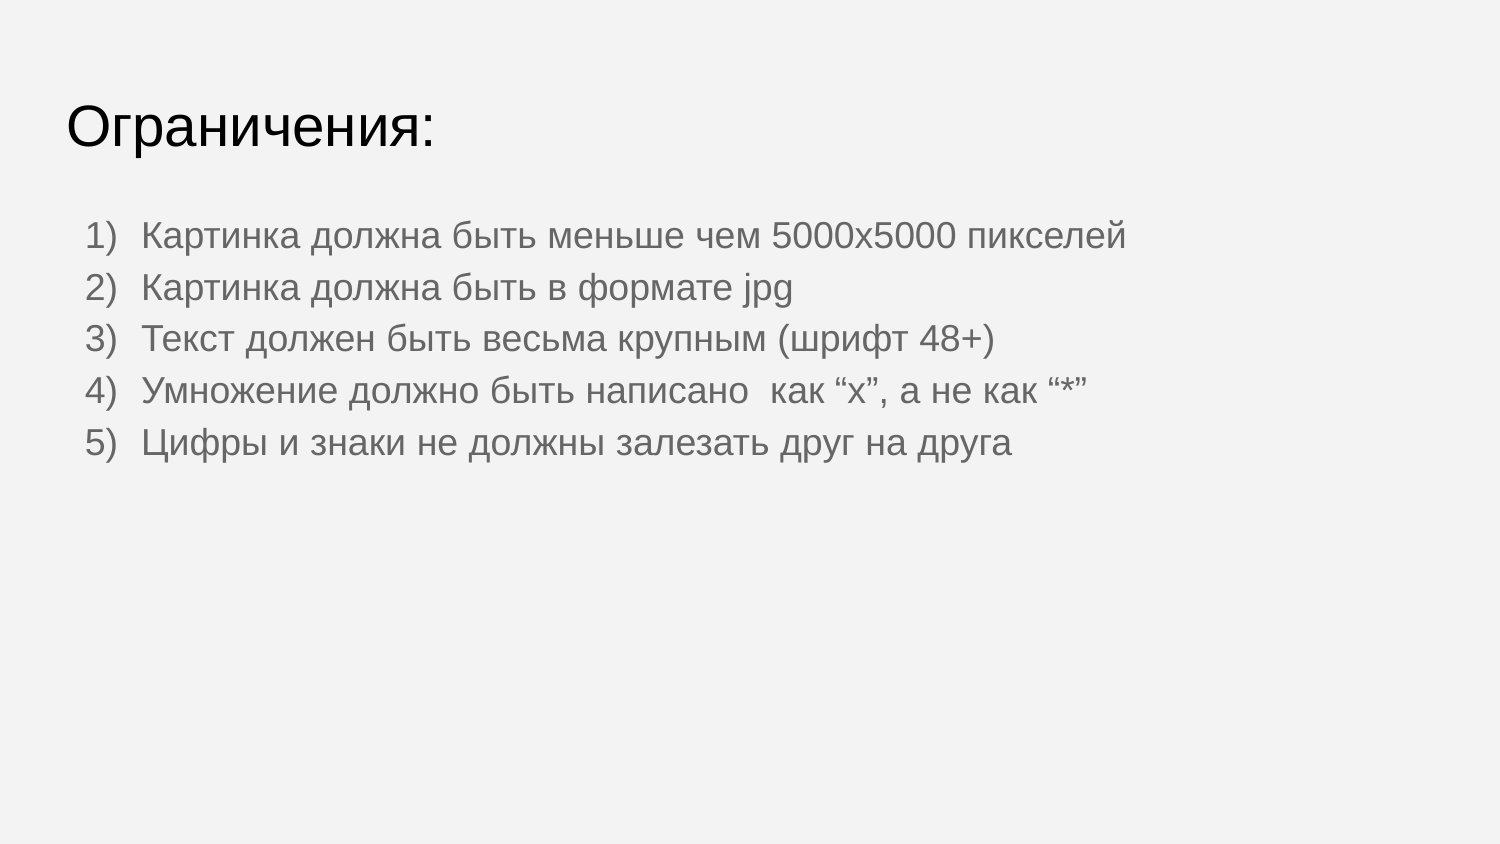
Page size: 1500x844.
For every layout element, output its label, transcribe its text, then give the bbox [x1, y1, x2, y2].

title Ограничения: [51, 72, 1449, 167]
list Картинка должна быть меньше чем 5000х5000 пикселей Картинка должна быть в формате jpg Текст должен быть весьма крупным (шрифт 48+) Умножение должно быть написано как “x”, а не как “*” Цифры и знаки не должны залезать друг на друга [51, 189, 1449, 750]
